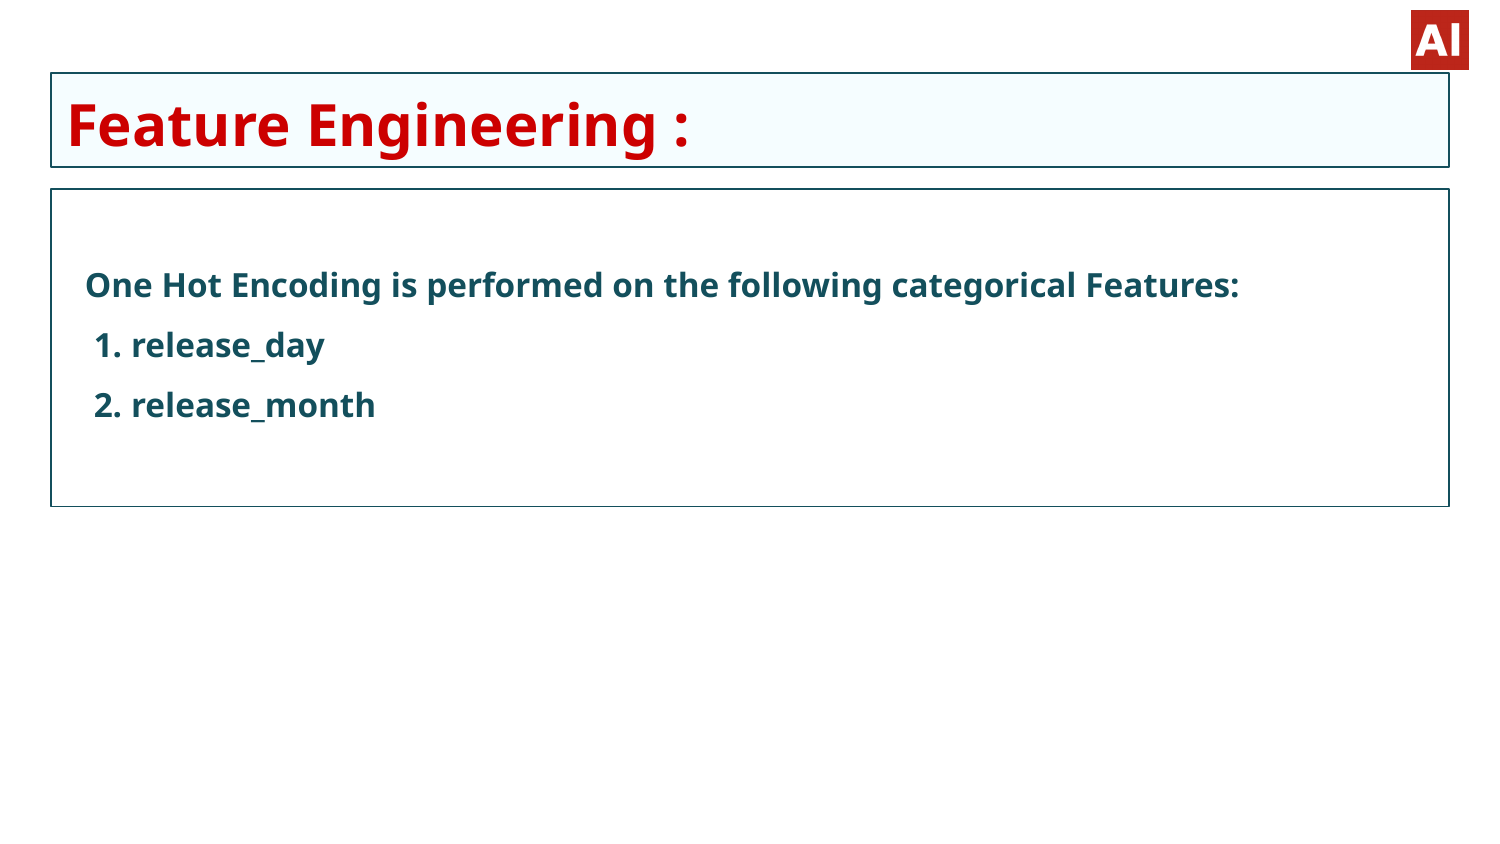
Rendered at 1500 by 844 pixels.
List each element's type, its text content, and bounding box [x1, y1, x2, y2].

picture [1411, 10, 1469, 70]
title Feature Engineering : [51, 72, 1449, 167]
list One Hot Encoding is performed on the following categorical Features: 1. release_day 2. release_month [51, 189, 1449, 507]
